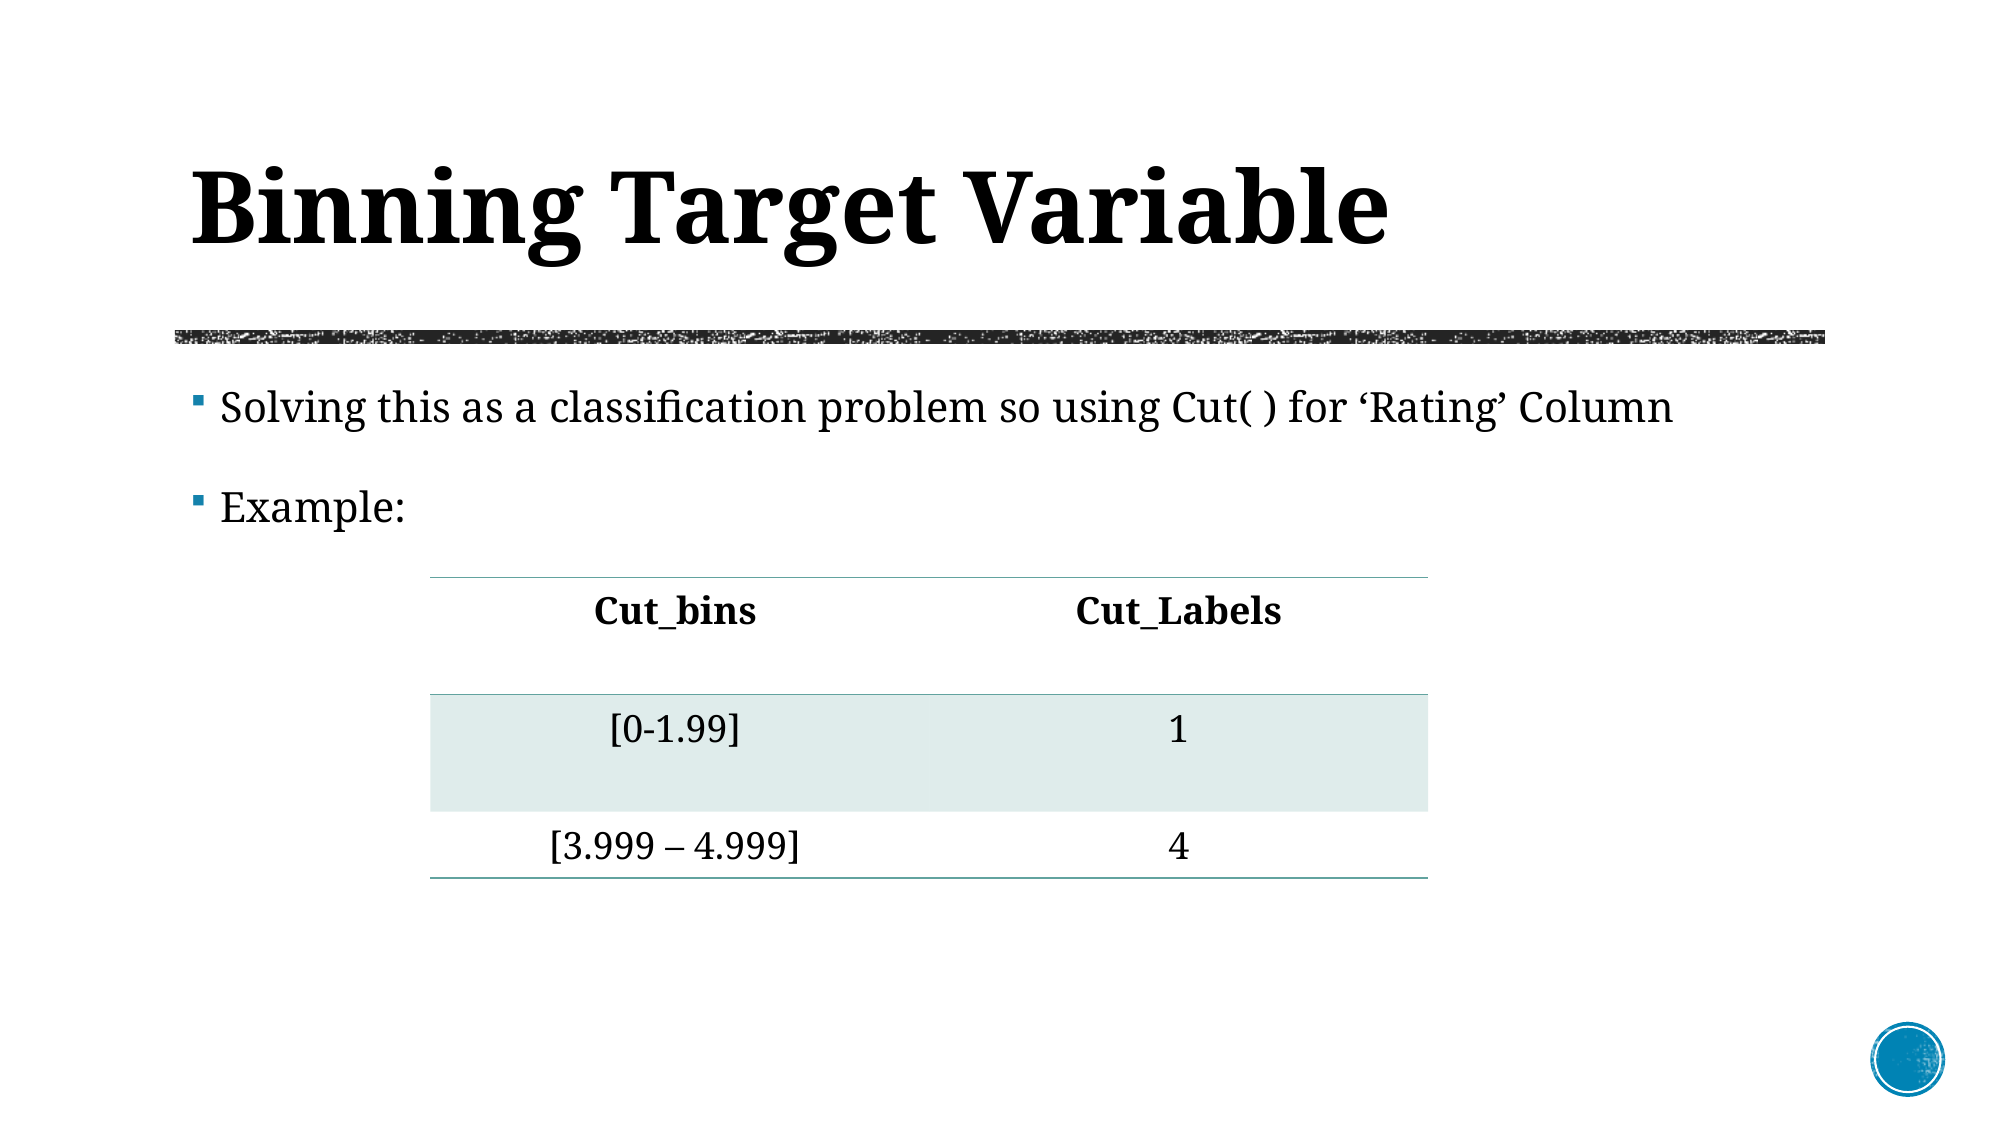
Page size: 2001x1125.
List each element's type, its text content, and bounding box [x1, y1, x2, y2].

table_cell [3.999 – 4.999] [430, 812, 929, 877]
list Solving this as a classification problem so using Cut( ) for ‘Rating’ Column Example: [175, 348, 1826, 1013]
text_box [174, 329, 1826, 344]
table_cell 1 [929, 695, 1428, 812]
table_header Cut_bins [430, 578, 929, 694]
table_cell [0-1.99] [430, 695, 929, 812]
table_header Cut_Labels [929, 578, 1428, 694]
table_cell 4 [929, 812, 1428, 877]
title Binning Target Variable [175, 79, 1826, 329]
